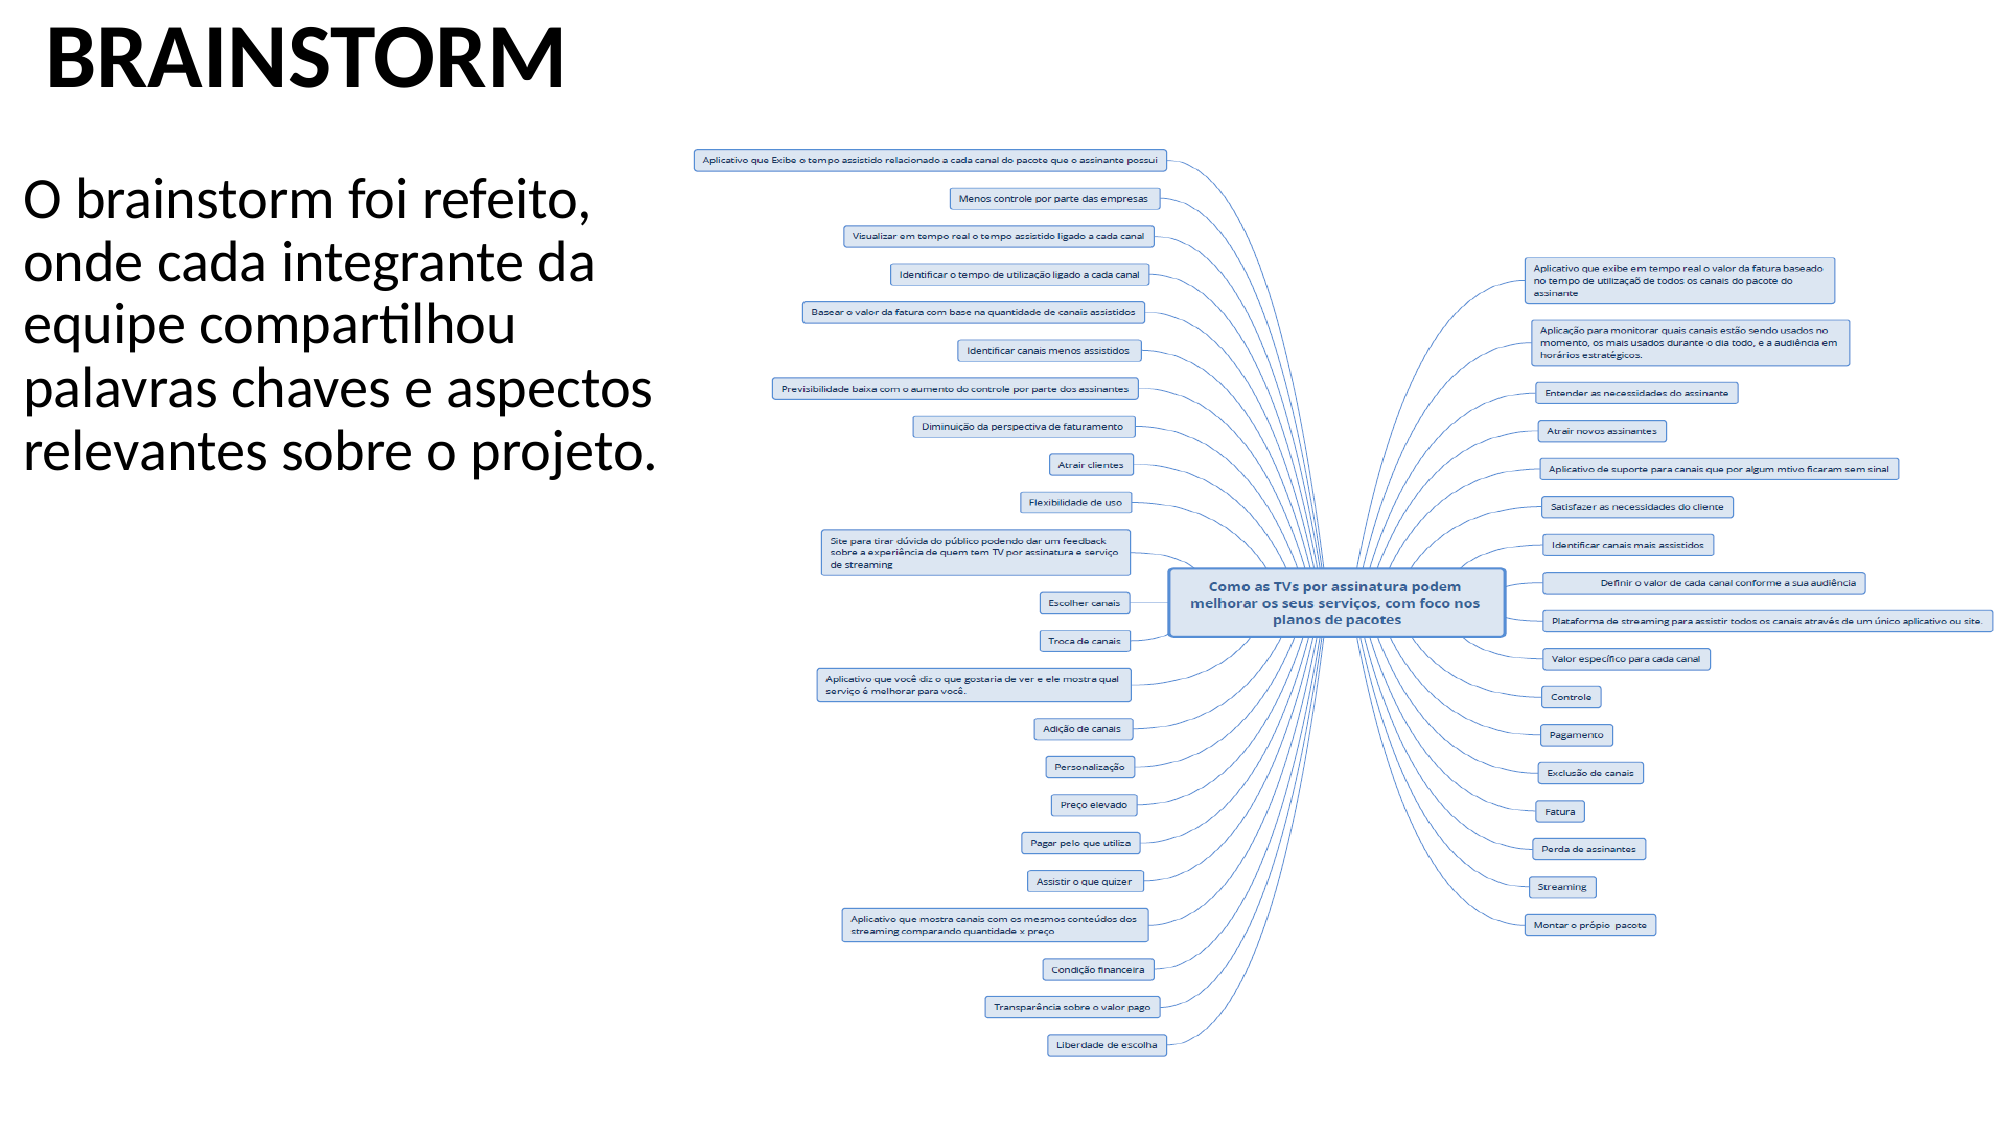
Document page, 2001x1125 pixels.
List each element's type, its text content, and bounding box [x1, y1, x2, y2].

title BRAINSTORM [30, 15, 618, 100]
list O brainstorm foi refeito, onde cada integrante da equipe compartilhou palavras chaves e aspectos relevantes sobre o projeto. [0, 160, 690, 1125]
picture [689, 119, 2000, 1085]
